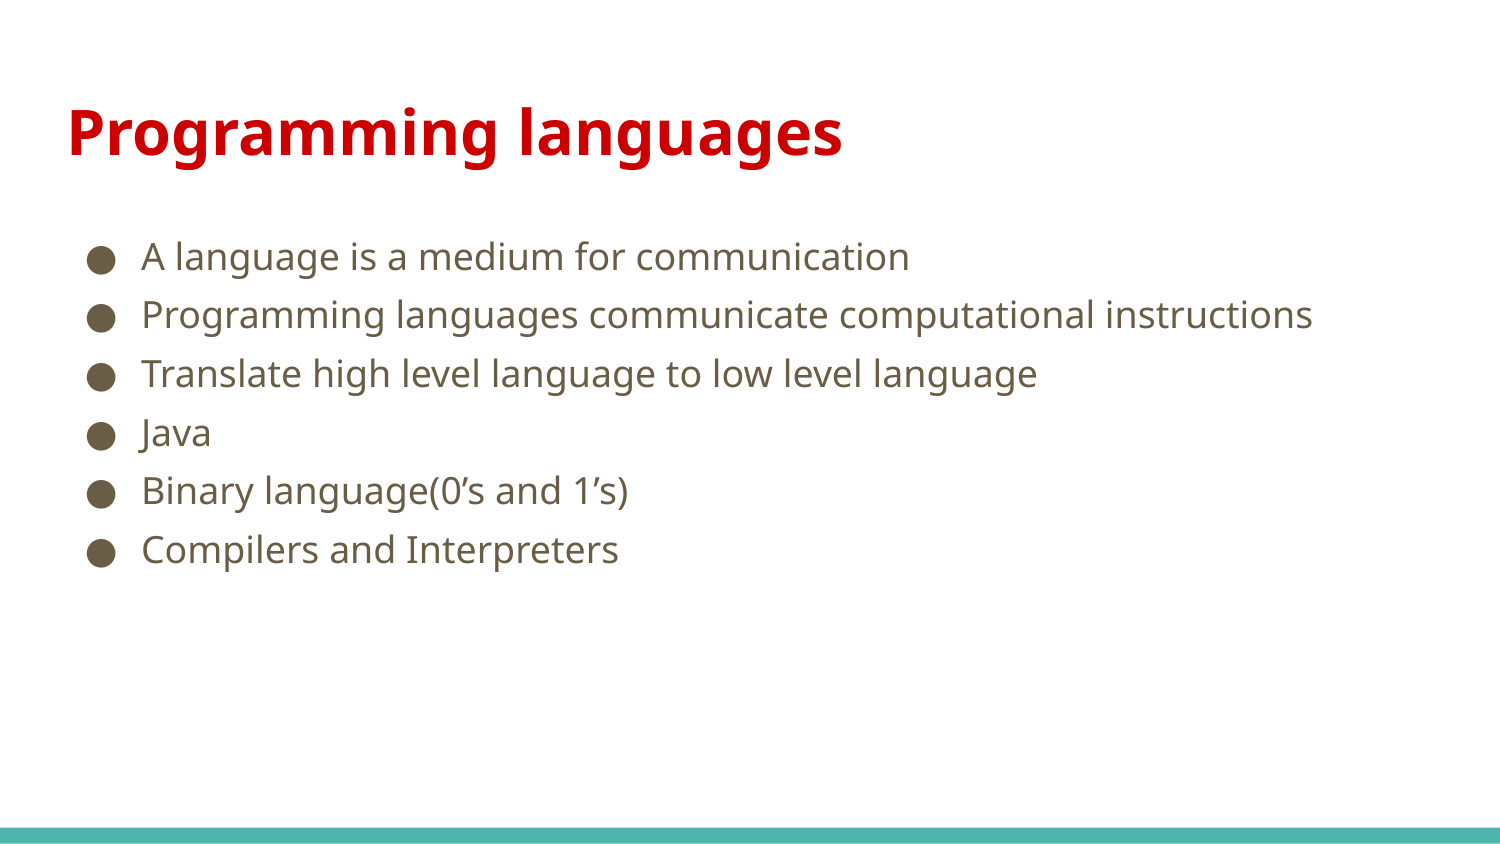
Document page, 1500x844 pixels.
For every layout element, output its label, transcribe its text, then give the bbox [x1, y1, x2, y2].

title Programming languages [51, 72, 1449, 189]
list A language is a medium for communication Programming languages communicate computational instructions Translate high level language to low level language Java Binary language(0’s and 1’s) Compilers and Interpreters [51, 207, 1449, 750]
